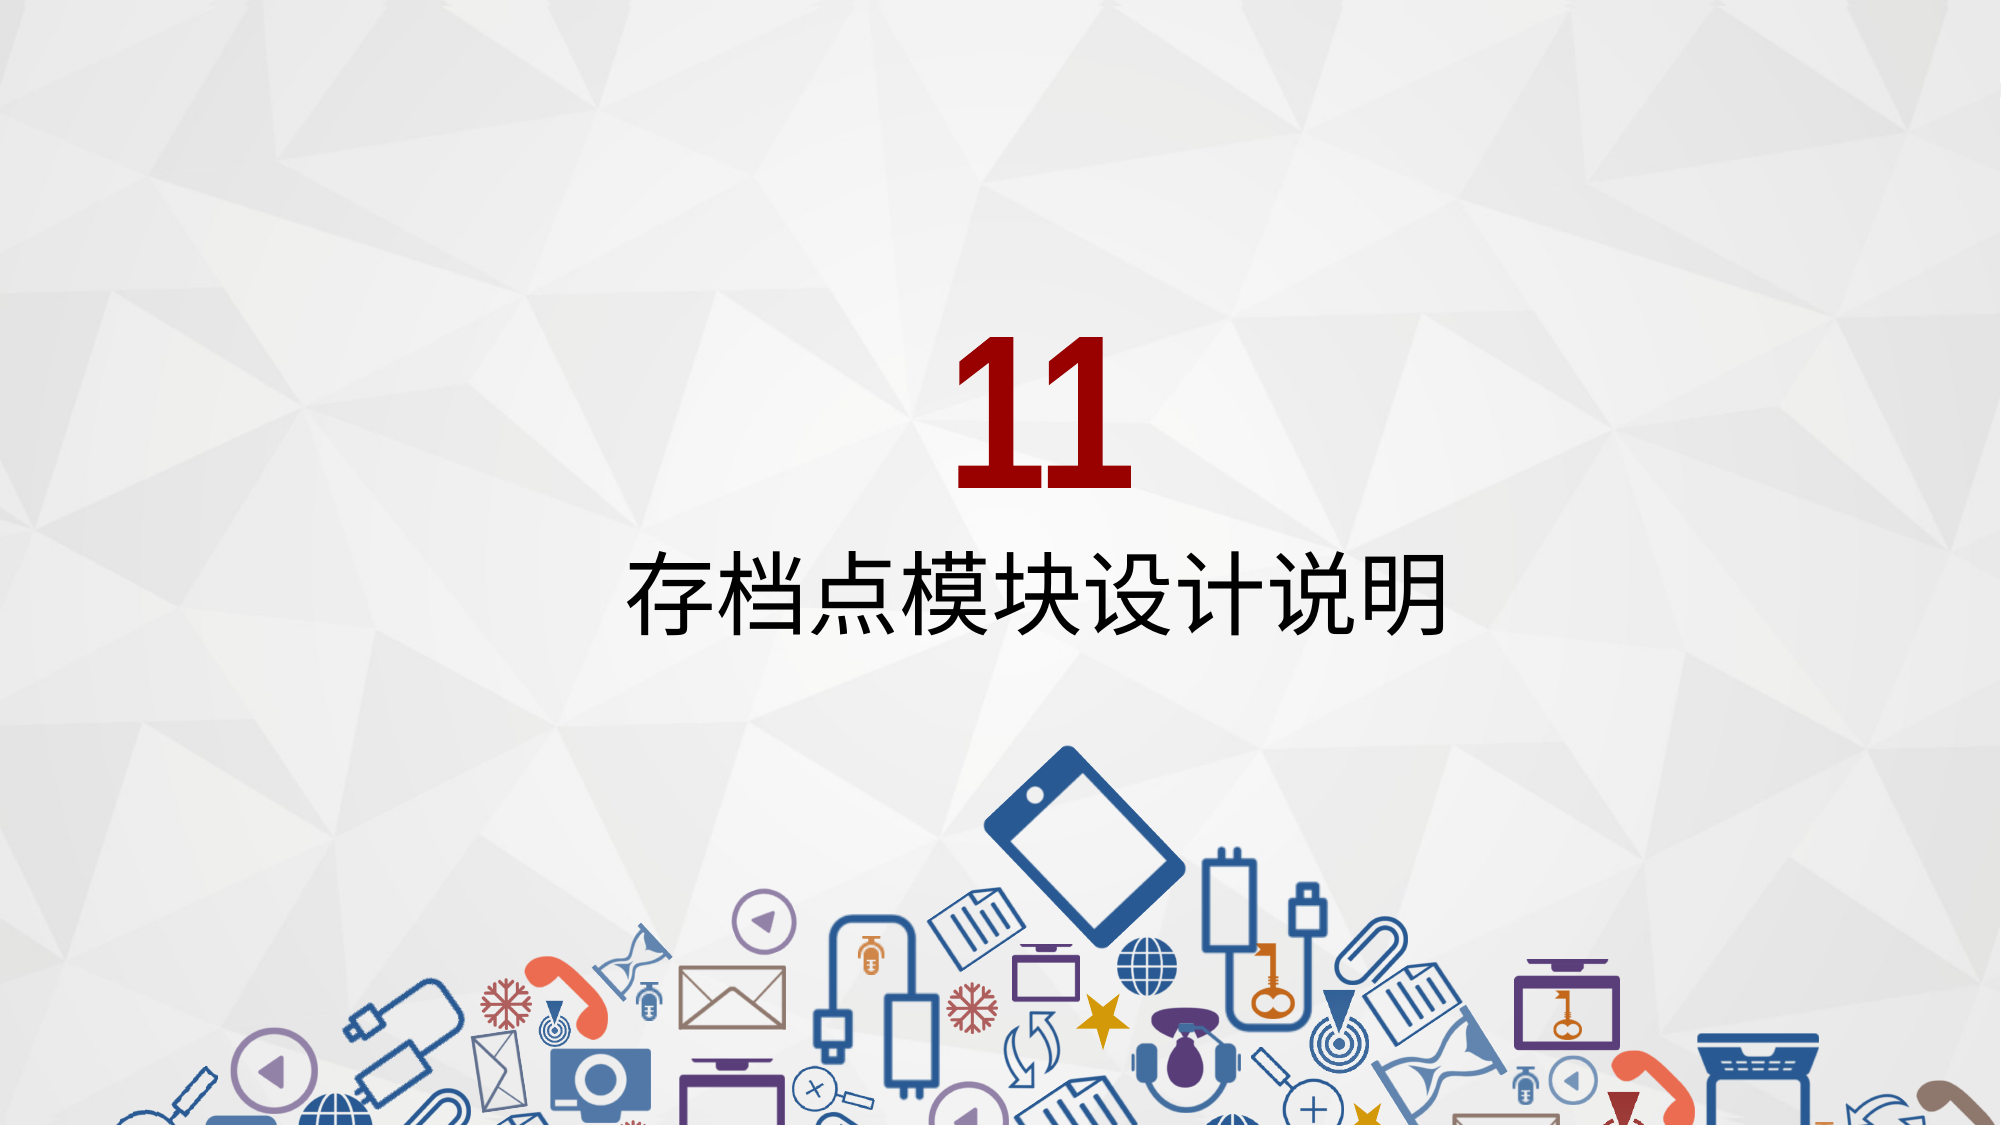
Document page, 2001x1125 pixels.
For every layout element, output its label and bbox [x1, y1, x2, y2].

picture [0, 0, 2000, 1125]
text_box [101, 739, 2000, 1125]
